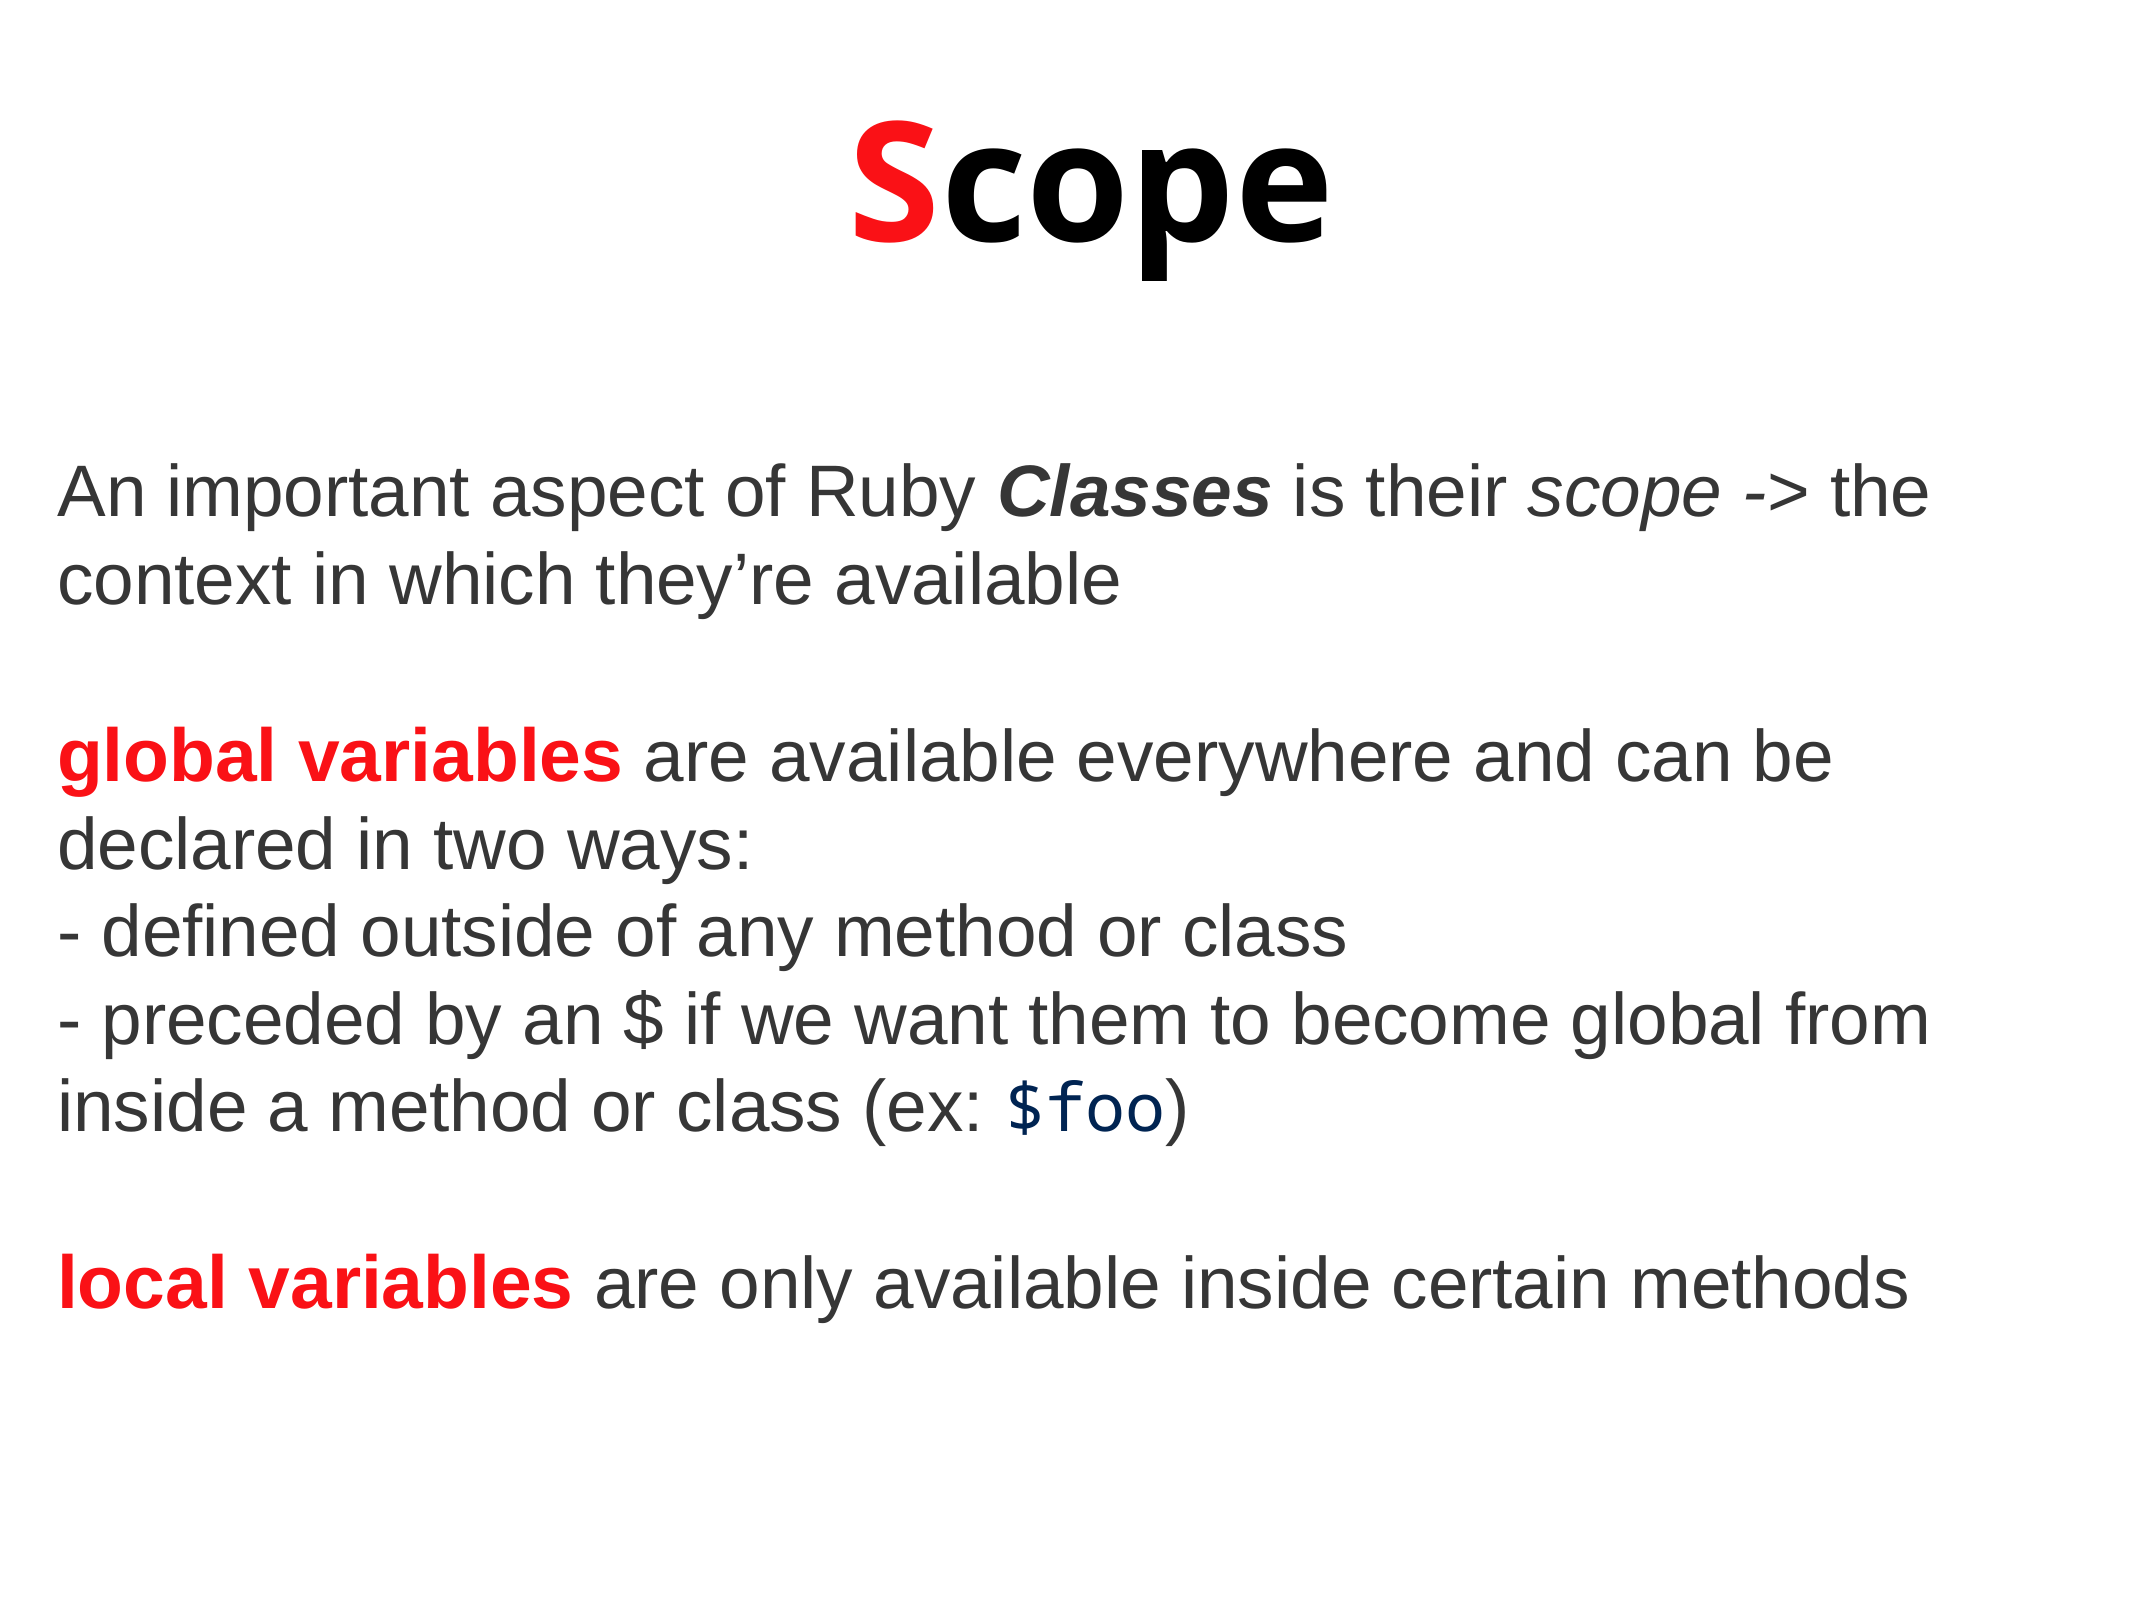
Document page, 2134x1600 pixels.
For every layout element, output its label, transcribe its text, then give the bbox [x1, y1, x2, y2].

text_box Scope [842, 68, 1341, 282]
text_box An important aspect of Ruby Classes is their scope -> the context in which they’re available global variables are available everywhere and can be declared in two ways: - defined outside of any method or class - preceded by an $ if we want them to become global from inside a method or class (ex: $foo) local variables are only available inside certain methods [51, 437, 2132, 1331]
